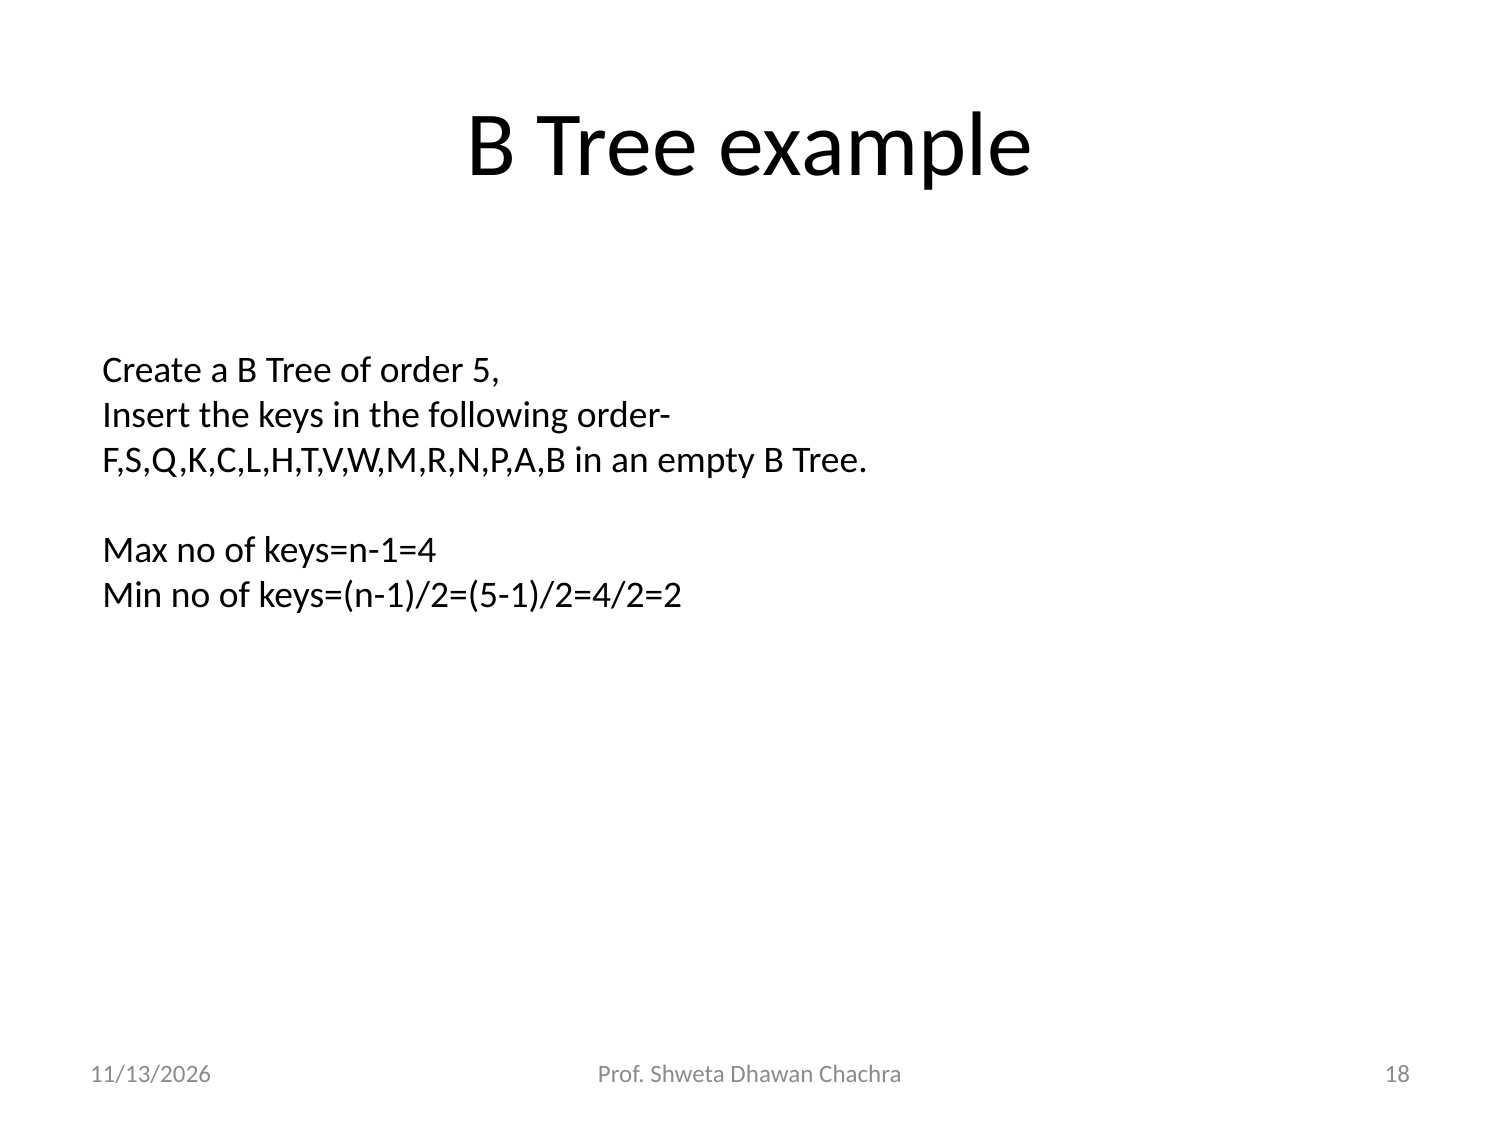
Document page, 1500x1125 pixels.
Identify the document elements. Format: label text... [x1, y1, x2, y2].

title B Tree example [75, 45, 1425, 233]
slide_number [75, 1042, 425, 1103]
text_box Create a B Tree of order 5, Insert the keys in the following order- F,S,Q,K,C,L,H,T,V,W,M,R,N,P,A,B in an empty B Tree. Max no of keys=n-1=4 Min no of keys=(n-1)/2=(5-1)/2=4/2=2 [87, 337, 1363, 623]
footer Prof. Shweta Dhawan Chachra [512, 1042, 988, 1103]
slide_number 18 [1074, 1042, 1425, 1103]
